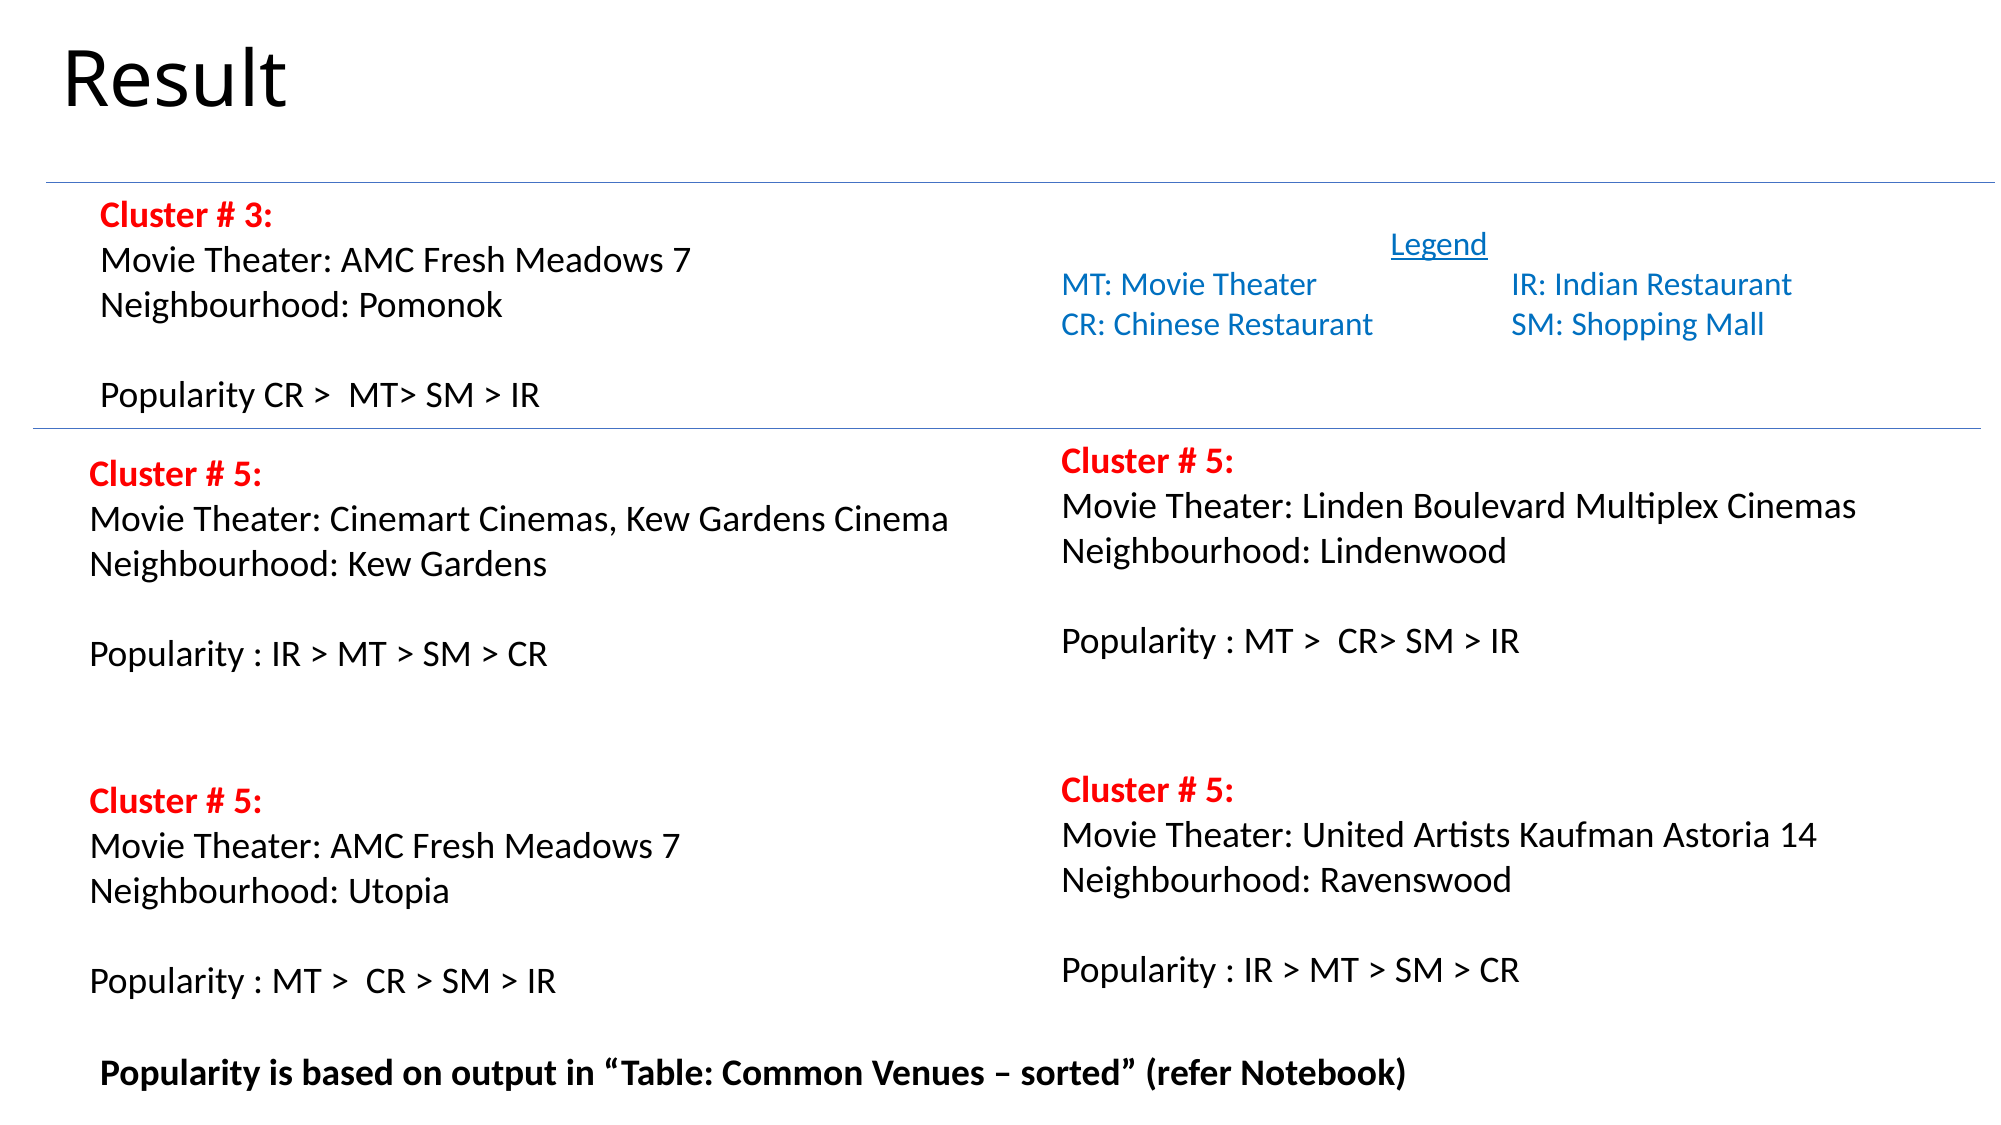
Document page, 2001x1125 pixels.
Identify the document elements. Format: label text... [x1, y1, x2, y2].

text_box Cluster # 5: Movie Theater: Linden Boulevard Multiplex Cinemas Neighbourhood: Lindenwood Popularity : MT > CR> SM > IR [1046, 429, 1952, 669]
text_box Popularity is based on output in “Table: Common Venues – sorted” (refer Notebook) [85, 1040, 1678, 1101]
text_box Legend MT: Movie Theater IR: Indian Restaurant CR: Chinese Restaurant SM: Shopping Mall [1046, 214, 1832, 350]
text_box Cluster # 5: Movie Theater: AMC Fresh Meadows 7 Neighbourhood: Utopia Popularity : MT > CR > SM > IR [74, 768, 861, 1009]
text_box Cluster # 5: Movie Theater: United Artists Kaufman Astoria 14 Neighbourhood: Ravenswood Popularity : IR > MT > SM > CR [1046, 757, 1952, 998]
text_box Cluster # 5: Movie Theater: Cinemart Cinemas, Kew Gardens Cinema Neighbourhood: Kew Gardens Popularity : IR > MT > SM > CR [74, 441, 980, 681]
text_box Cluster # 3: Movie Theater: AMC Fresh Meadows 7 Neighbourhood: Pomonok Popularity CR > MT> SM > IR [85, 183, 719, 423]
title Result [46, 31, 1772, 131]
